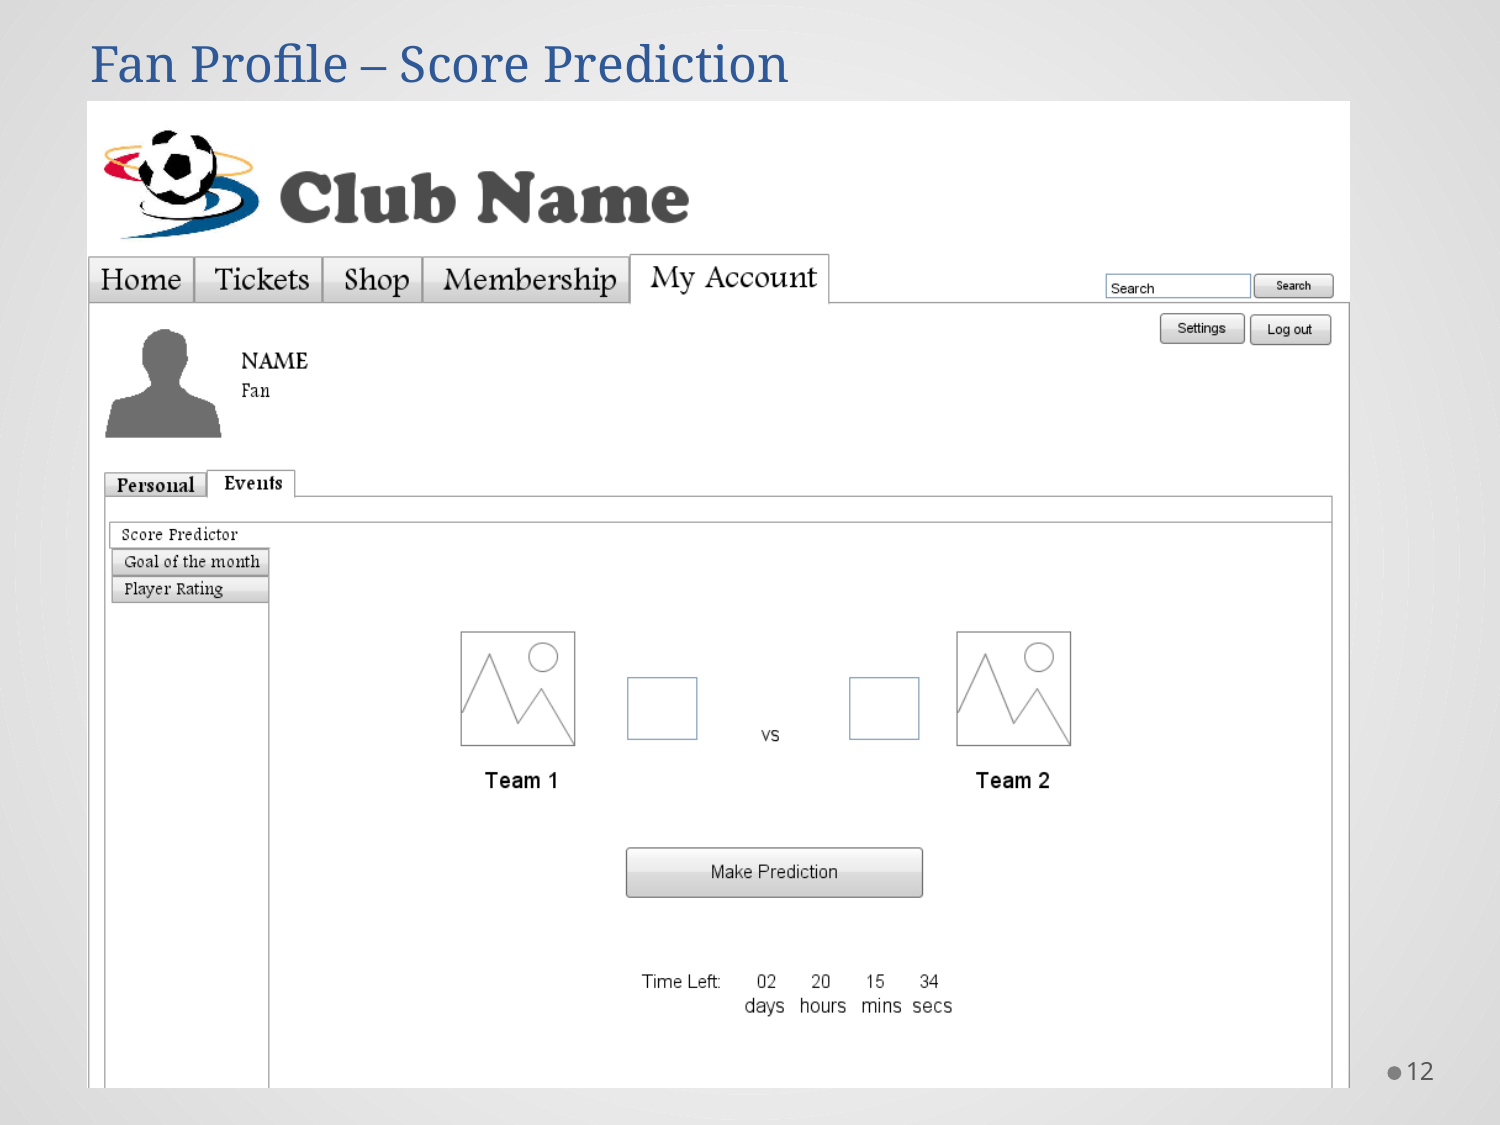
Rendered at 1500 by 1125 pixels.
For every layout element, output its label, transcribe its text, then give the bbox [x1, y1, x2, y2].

slide_number 12 [1401, 1042, 1494, 1103]
title Fan Profile – Score Prediction [75, 37, 1425, 100]
picture [87, 100, 1351, 1088]
